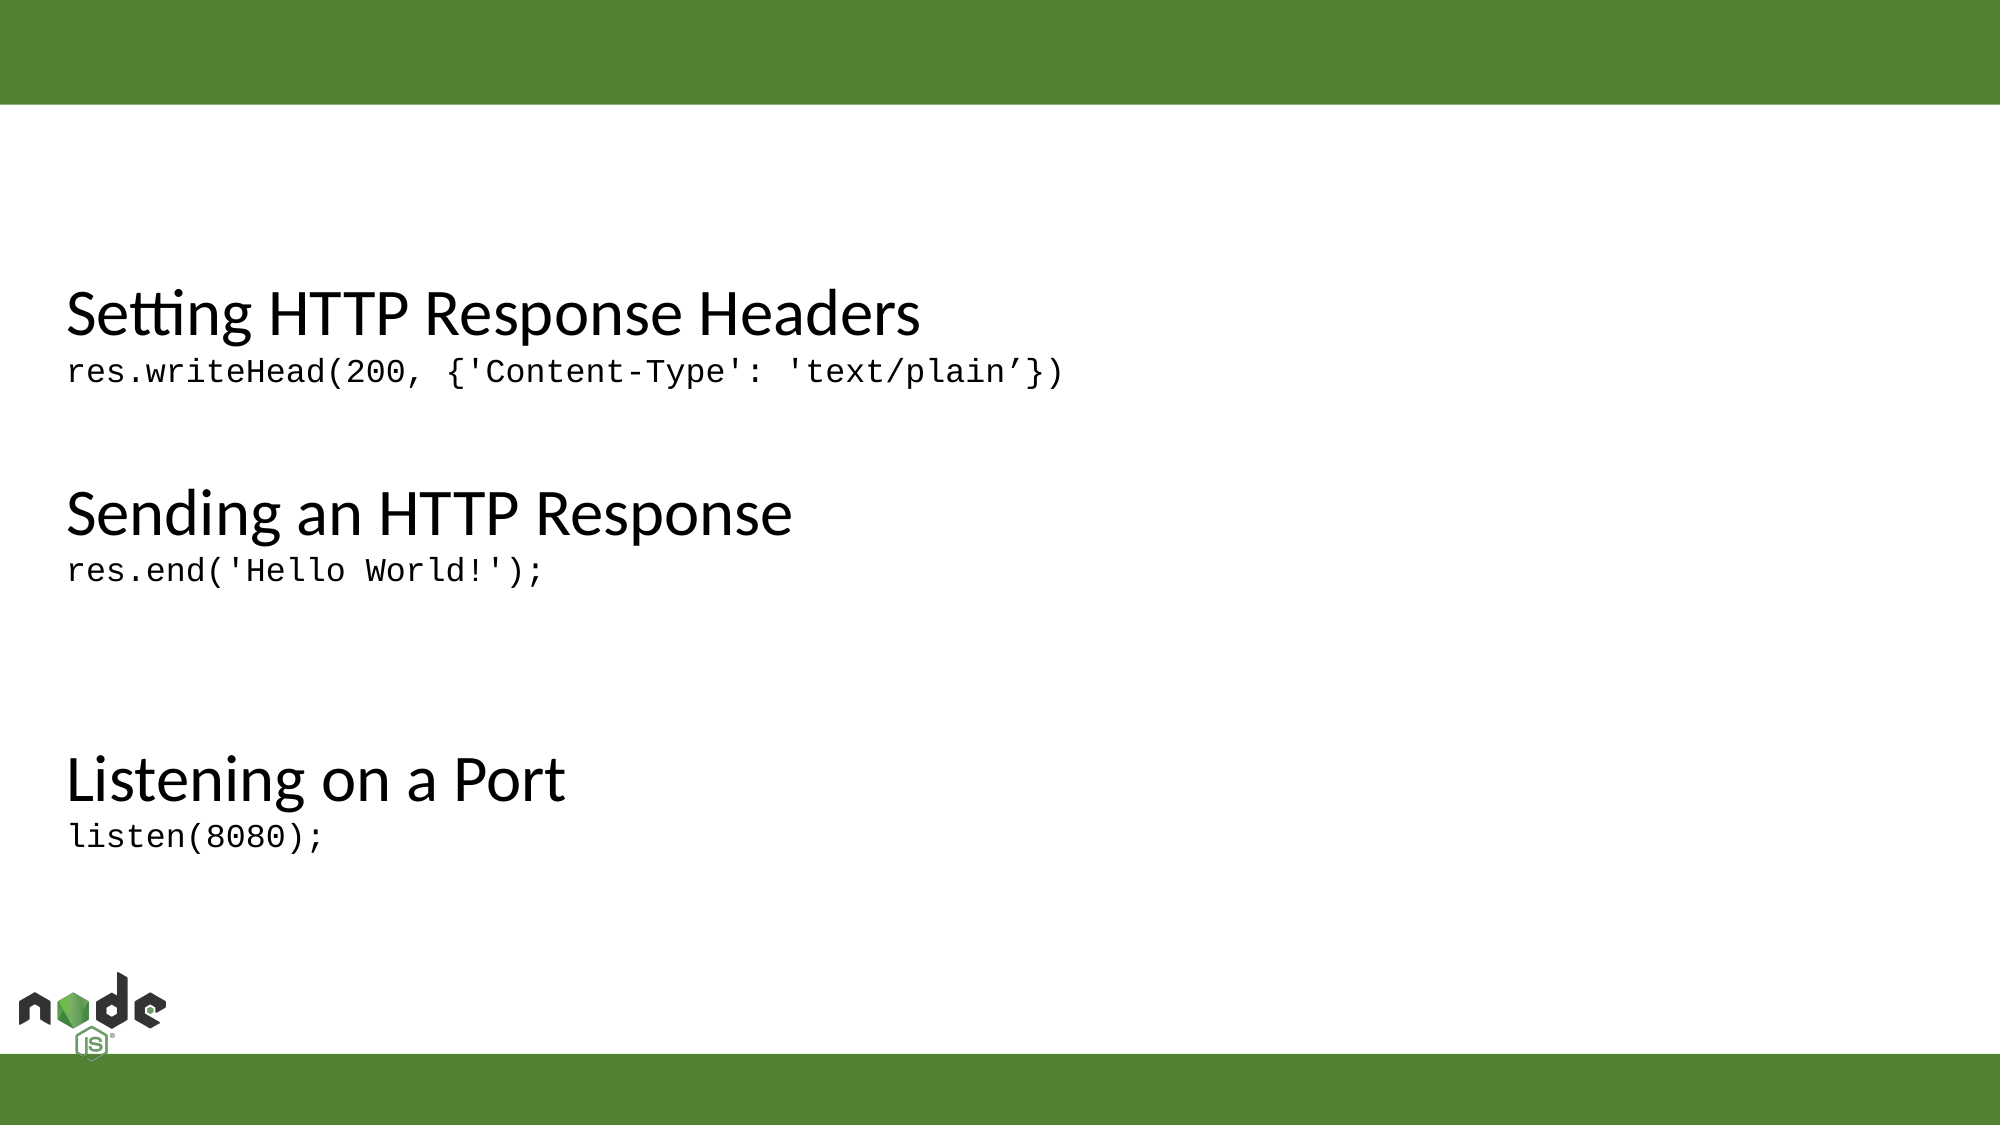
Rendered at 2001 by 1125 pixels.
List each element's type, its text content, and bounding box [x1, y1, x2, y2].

text_box [0, 1053, 2000, 1125]
text_box [0, 0, 2000, 106]
text_box Listening on a Port listen(8080); [51, 727, 1891, 862]
picture [19, 972, 166, 1062]
text_box Setting HTTP Response Headers res.writeHead(200, {'Content-Type': 'text/plain’}) Sending an HTTP Response res.end('Hello World!'); [51, 261, 1891, 596]
